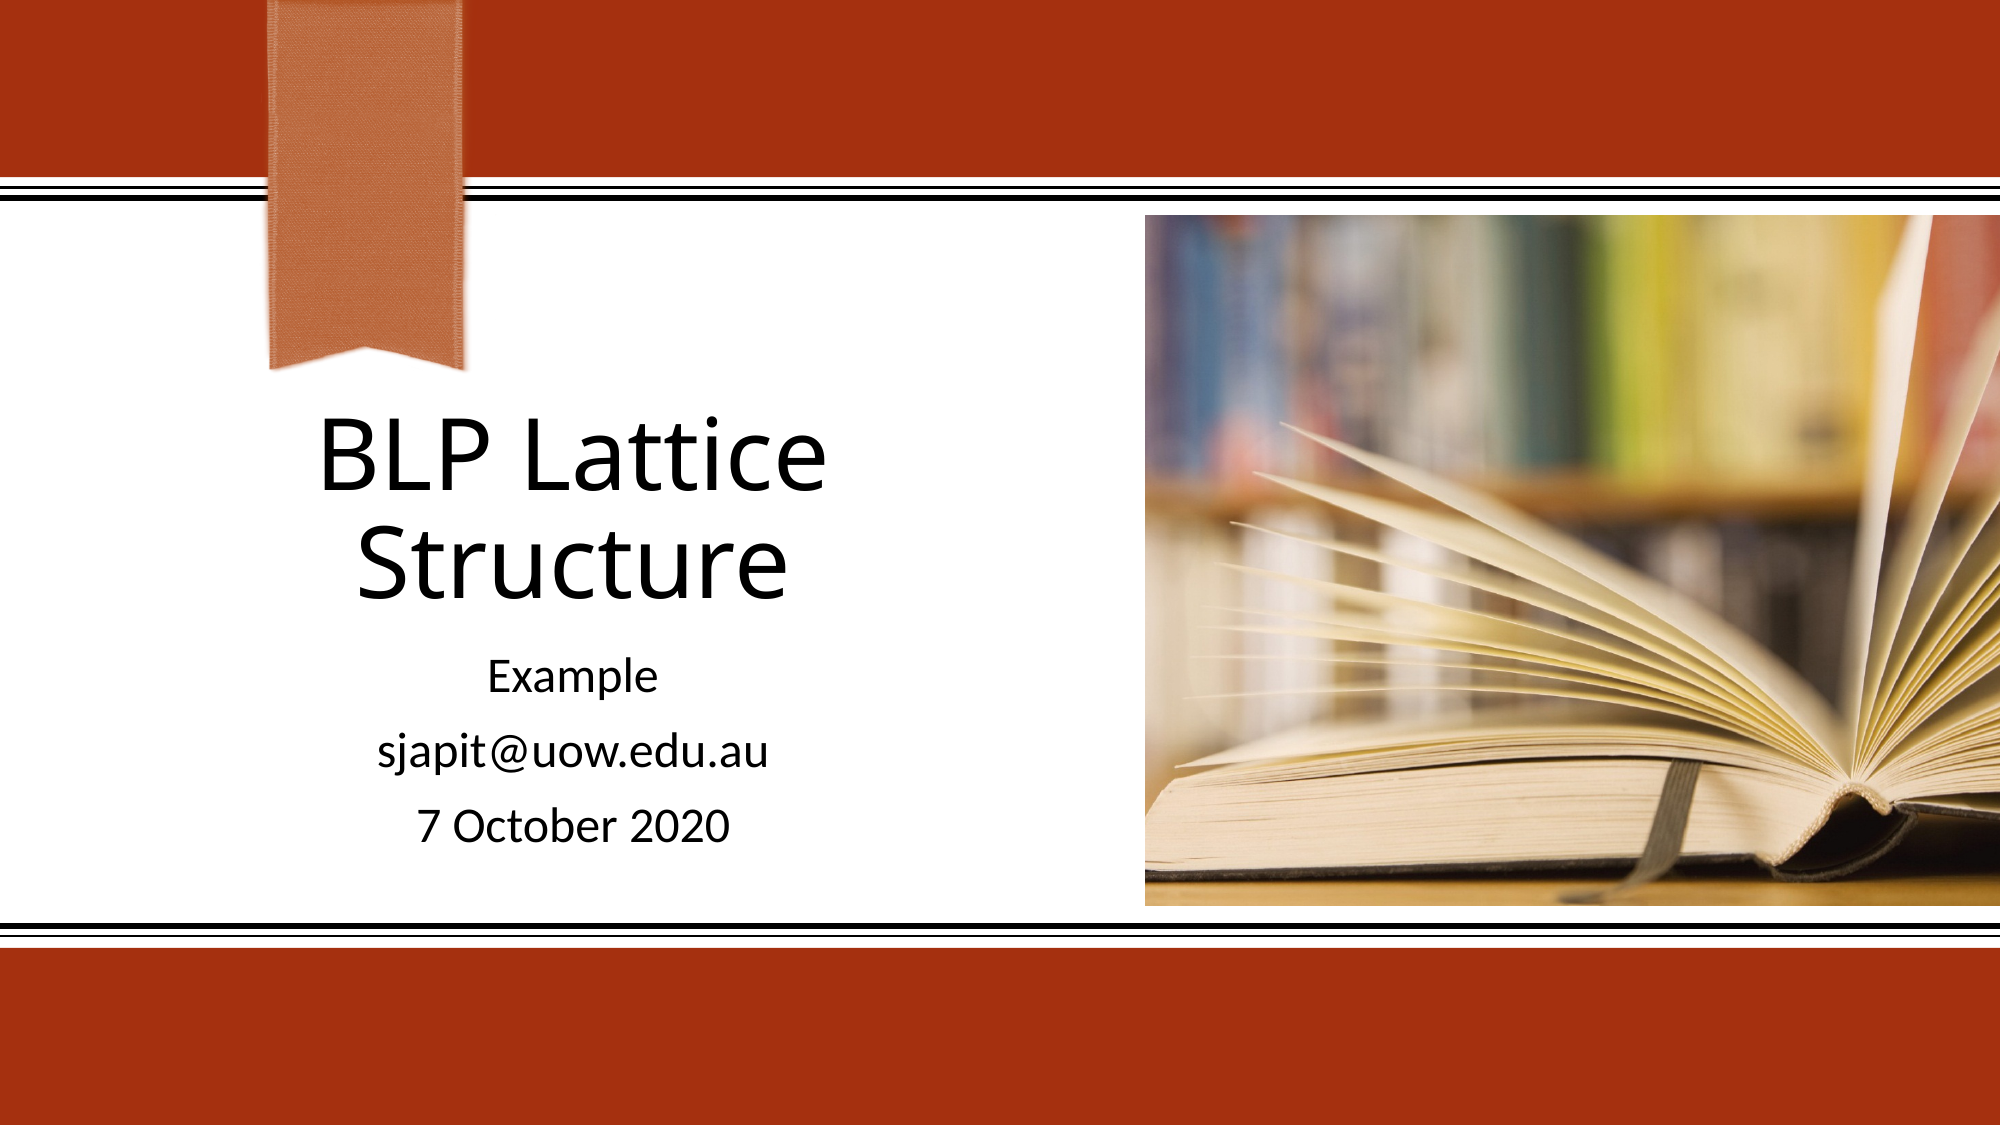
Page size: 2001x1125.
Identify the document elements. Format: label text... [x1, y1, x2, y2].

title BLP Lattice Structure [85, 235, 1061, 628]
subtitle Example sjapit@uow.edu.au 7 October 2020 [85, 642, 1061, 914]
picture [1145, 215, 2000, 906]
